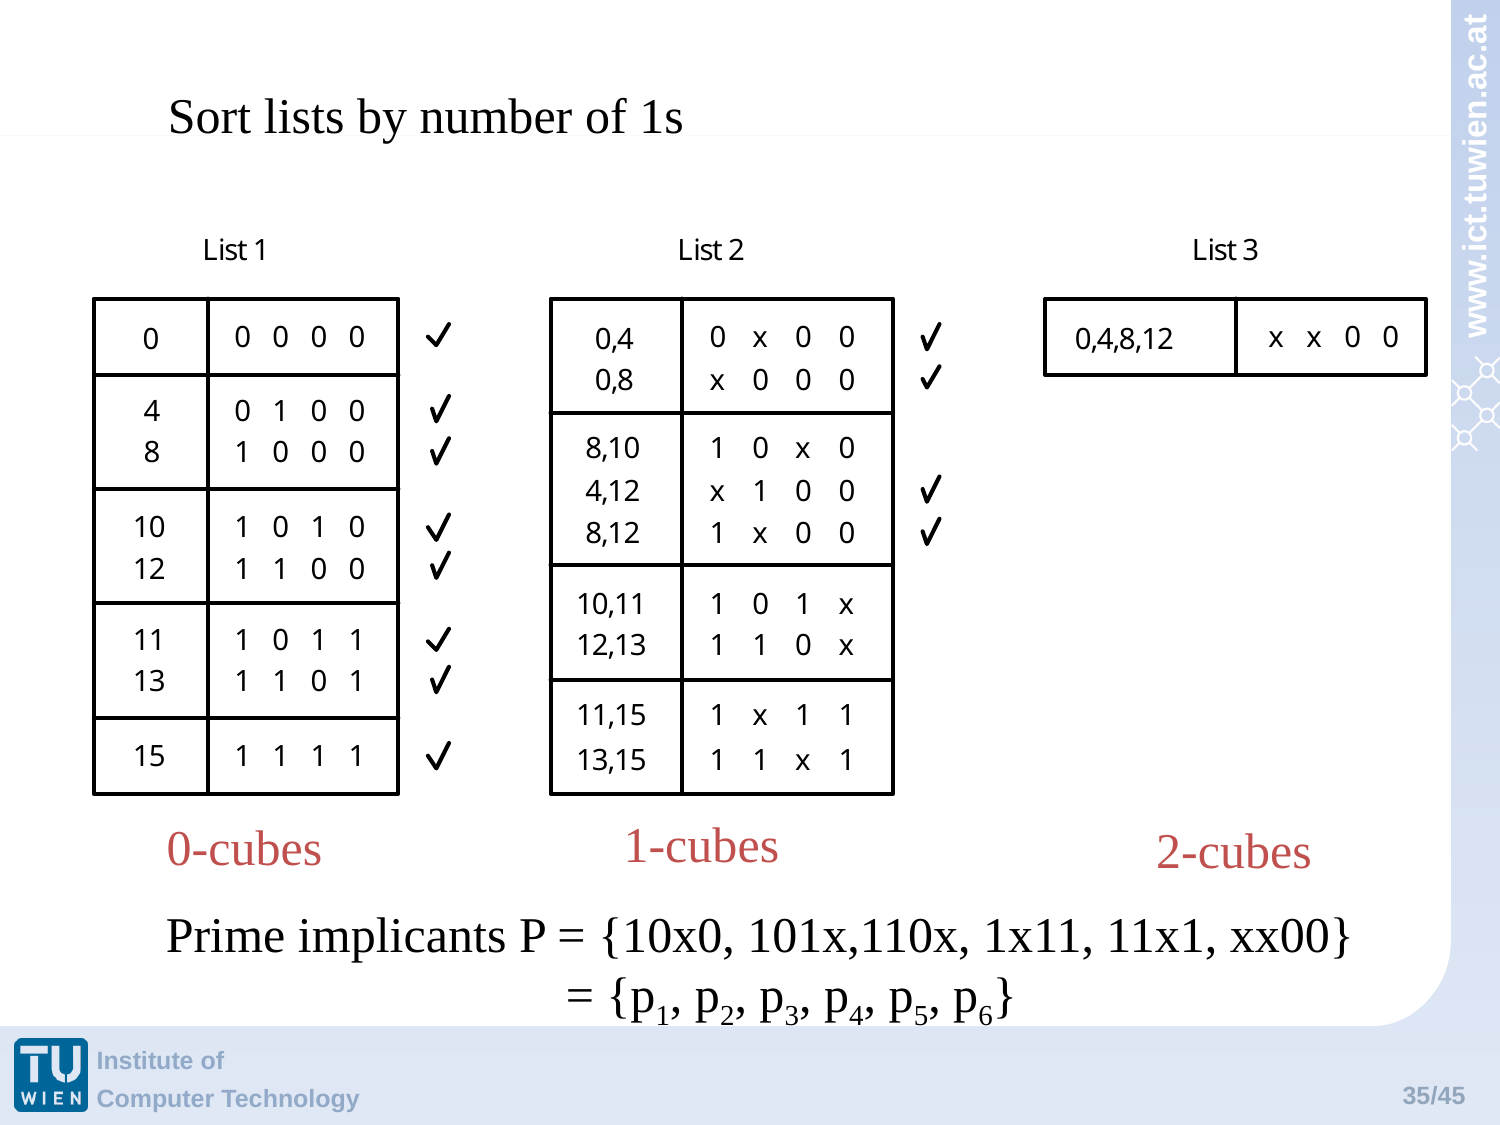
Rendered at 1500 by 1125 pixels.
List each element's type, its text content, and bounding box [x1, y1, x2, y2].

text_box 0-cubes [151, 807, 338, 883]
picture [55, 1092, 62, 1104]
picture [21, 1046, 47, 1053]
text_box Sort lists by number of 1s [153, 76, 700, 151]
text_box Prime implicants P = {10x0, 101x,110x, 1x11, 11x1, xx00} = {p1, p2, p3, p4, p5, p6} [151, 895, 1428, 1039]
picture [52, 1046, 64, 1081]
picture [91, 224, 1429, 796]
text_box 1-cubes [608, 805, 795, 880]
picture [31, 1056, 38, 1082]
picture [68, 1046, 80, 1082]
text_box 2-cubes [1141, 810, 1327, 886]
picture [22, 1092, 35, 1104]
picture [71, 1092, 80, 1104]
